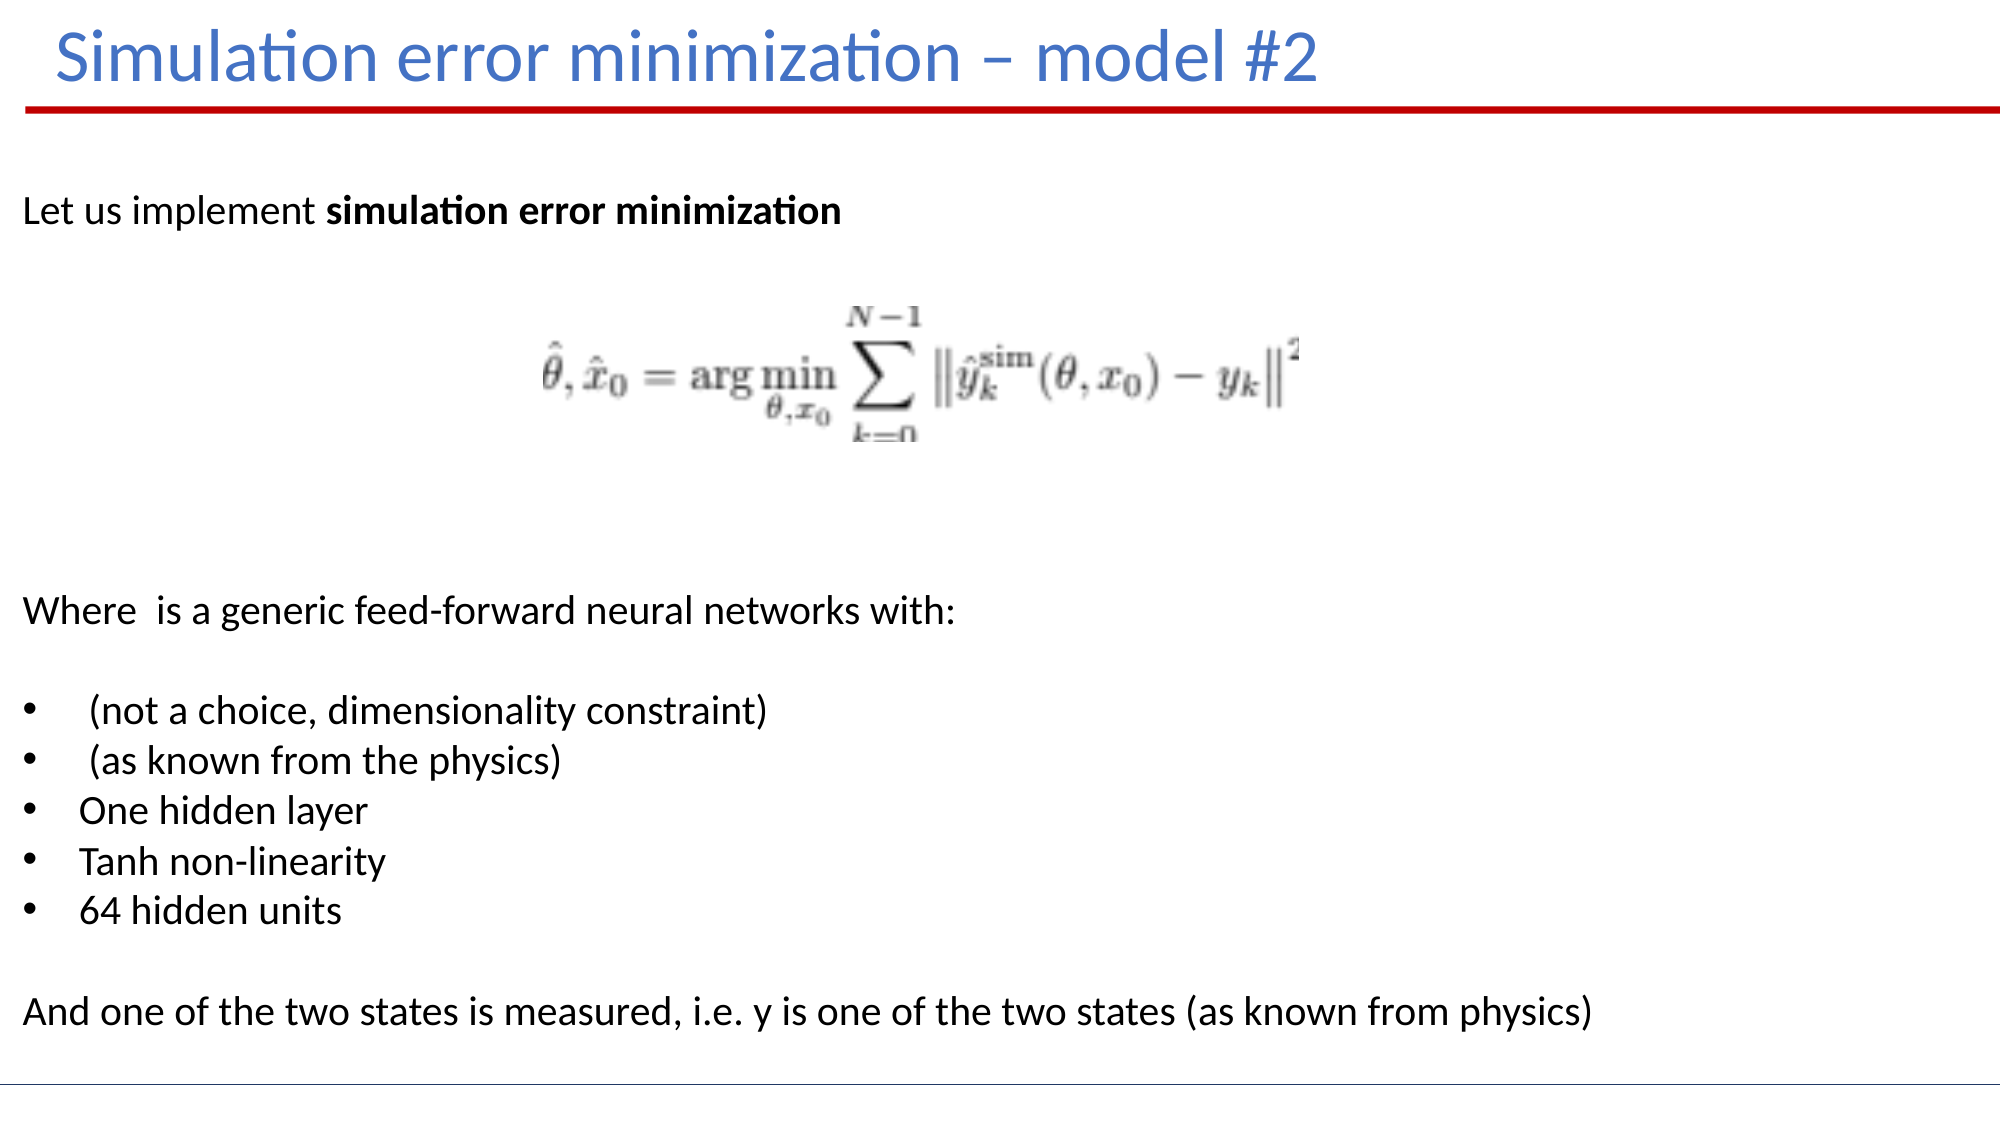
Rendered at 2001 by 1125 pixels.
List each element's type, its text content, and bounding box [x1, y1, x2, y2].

text_box [24, 105, 2000, 115]
text_box Simulation error minimization – model #2 [40, 0, 1967, 104]
picture [543, 306, 1299, 442]
